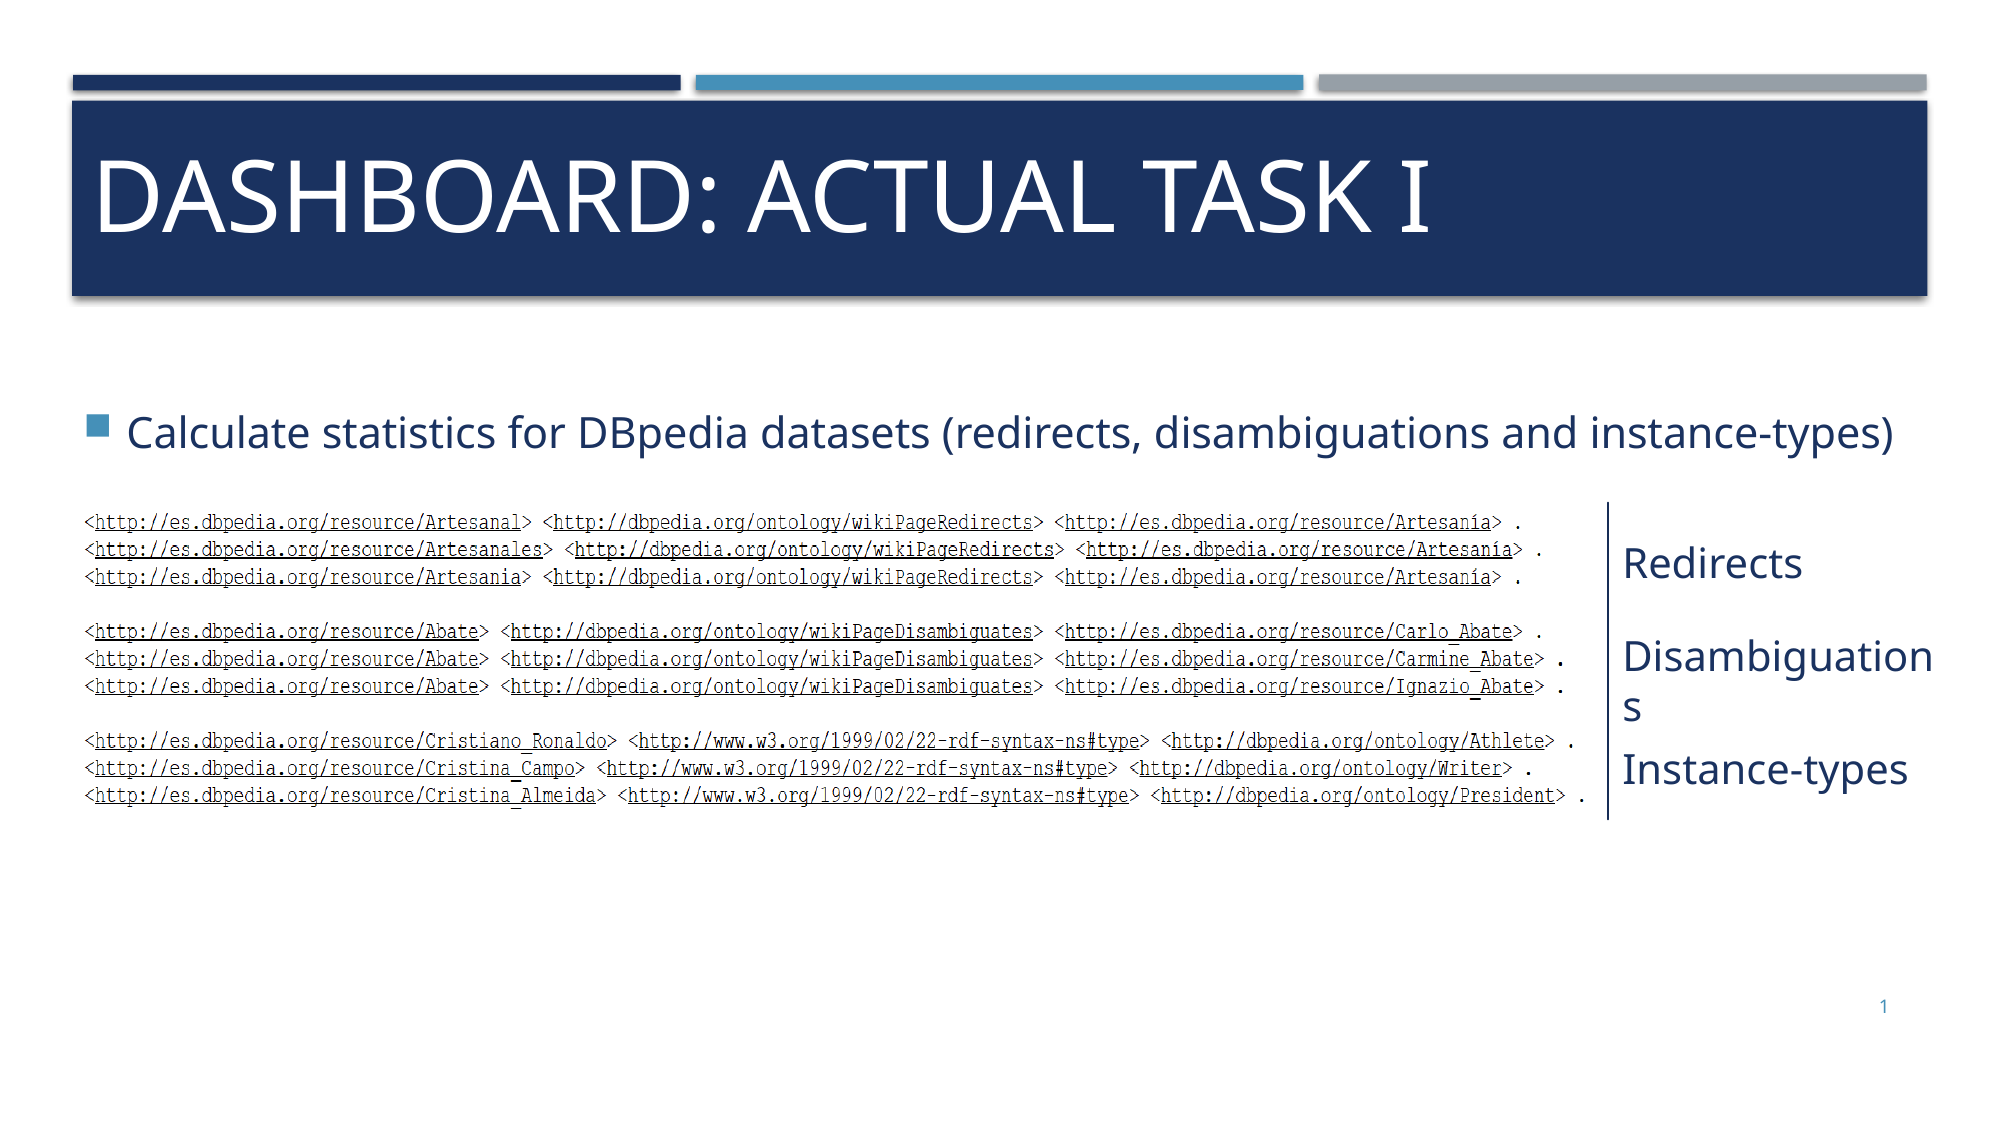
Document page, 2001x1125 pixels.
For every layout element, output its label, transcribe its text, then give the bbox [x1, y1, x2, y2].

text_box Disambiguations [1612, 622, 1957, 735]
slide_number 1 [1732, 977, 1905, 1037]
text_box [67, 538, 1136, 1076]
picture [83, 510, 1590, 829]
text_box Redirects [1612, 529, 1876, 622]
text_box Instance-types [1607, 735, 1957, 846]
text_box Calculate statistics for DBpedia datasets (redirects, disambiguations and instance-types) [67, 338, 1915, 473]
title DASHBOARD: ACTUAL TASK I [76, 85, 1924, 261]
